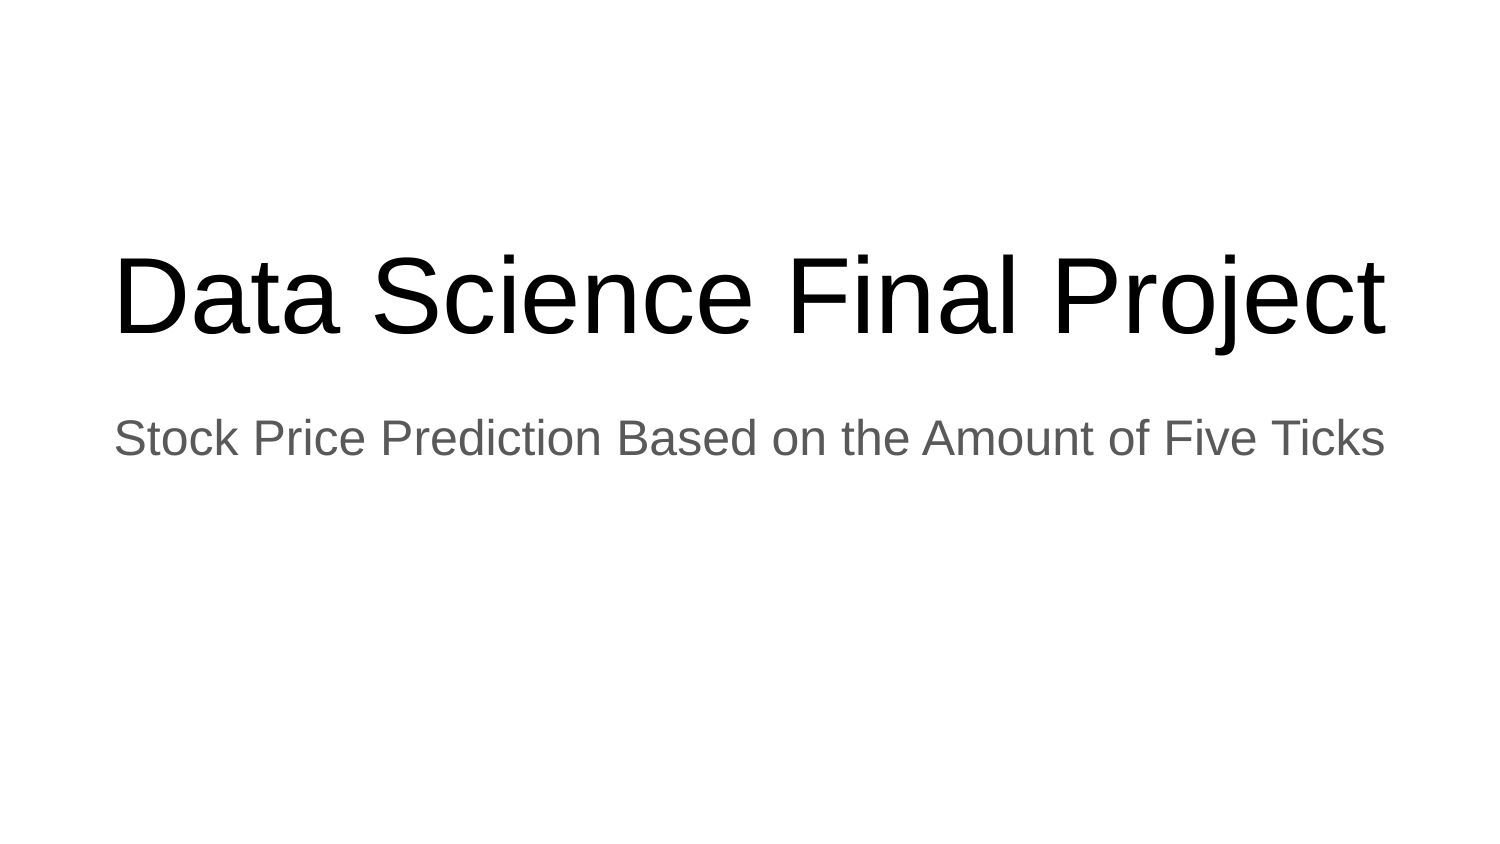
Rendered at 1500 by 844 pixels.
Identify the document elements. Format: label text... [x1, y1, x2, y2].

subtitle Stock Price Prediction Based on the Amount of Five Ticks [51, 389, 1449, 679]
title Data Science Final Project [51, 122, 1449, 370]
